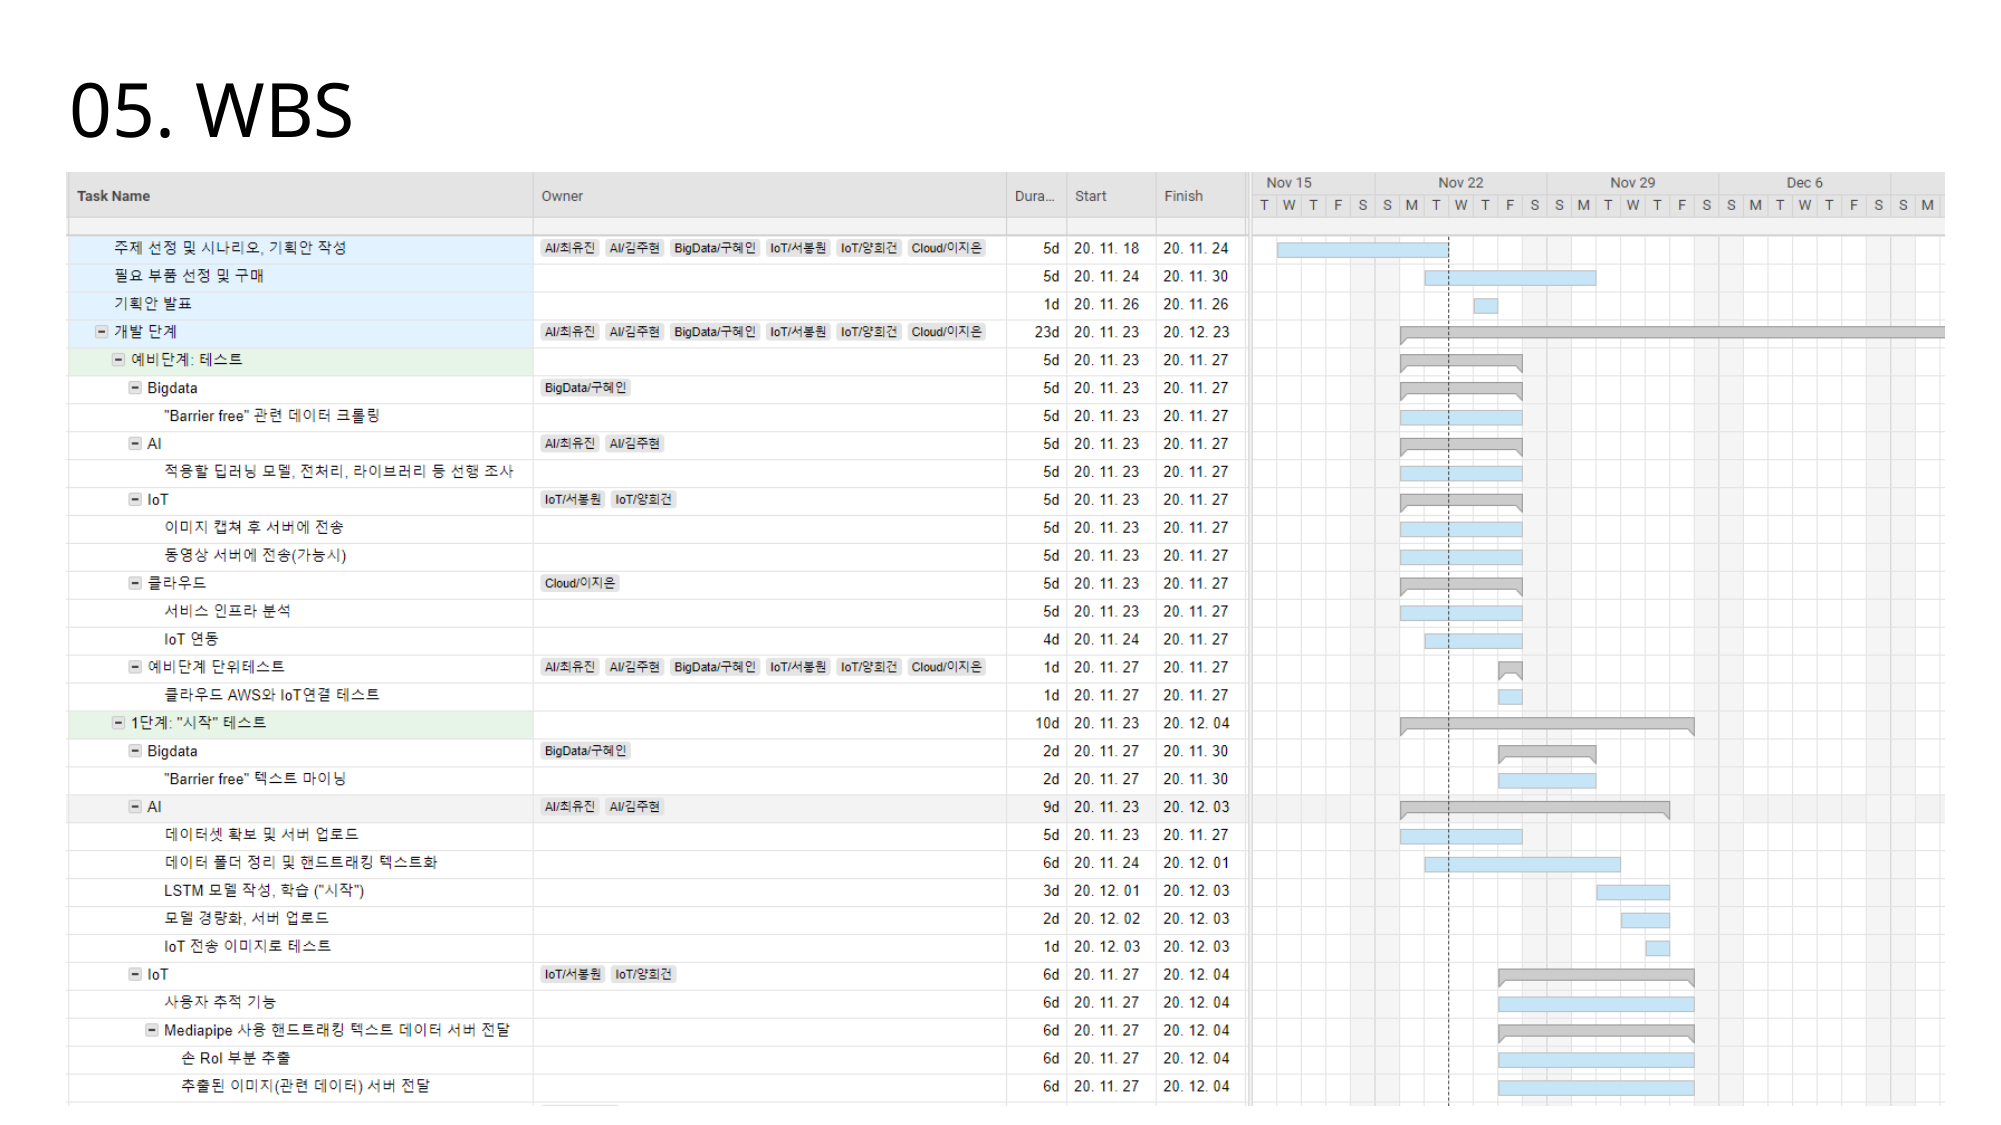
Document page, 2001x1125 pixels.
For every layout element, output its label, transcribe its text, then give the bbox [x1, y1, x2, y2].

picture [66, 172, 1946, 1107]
title 05. WBS [55, 30, 1855, 185]
